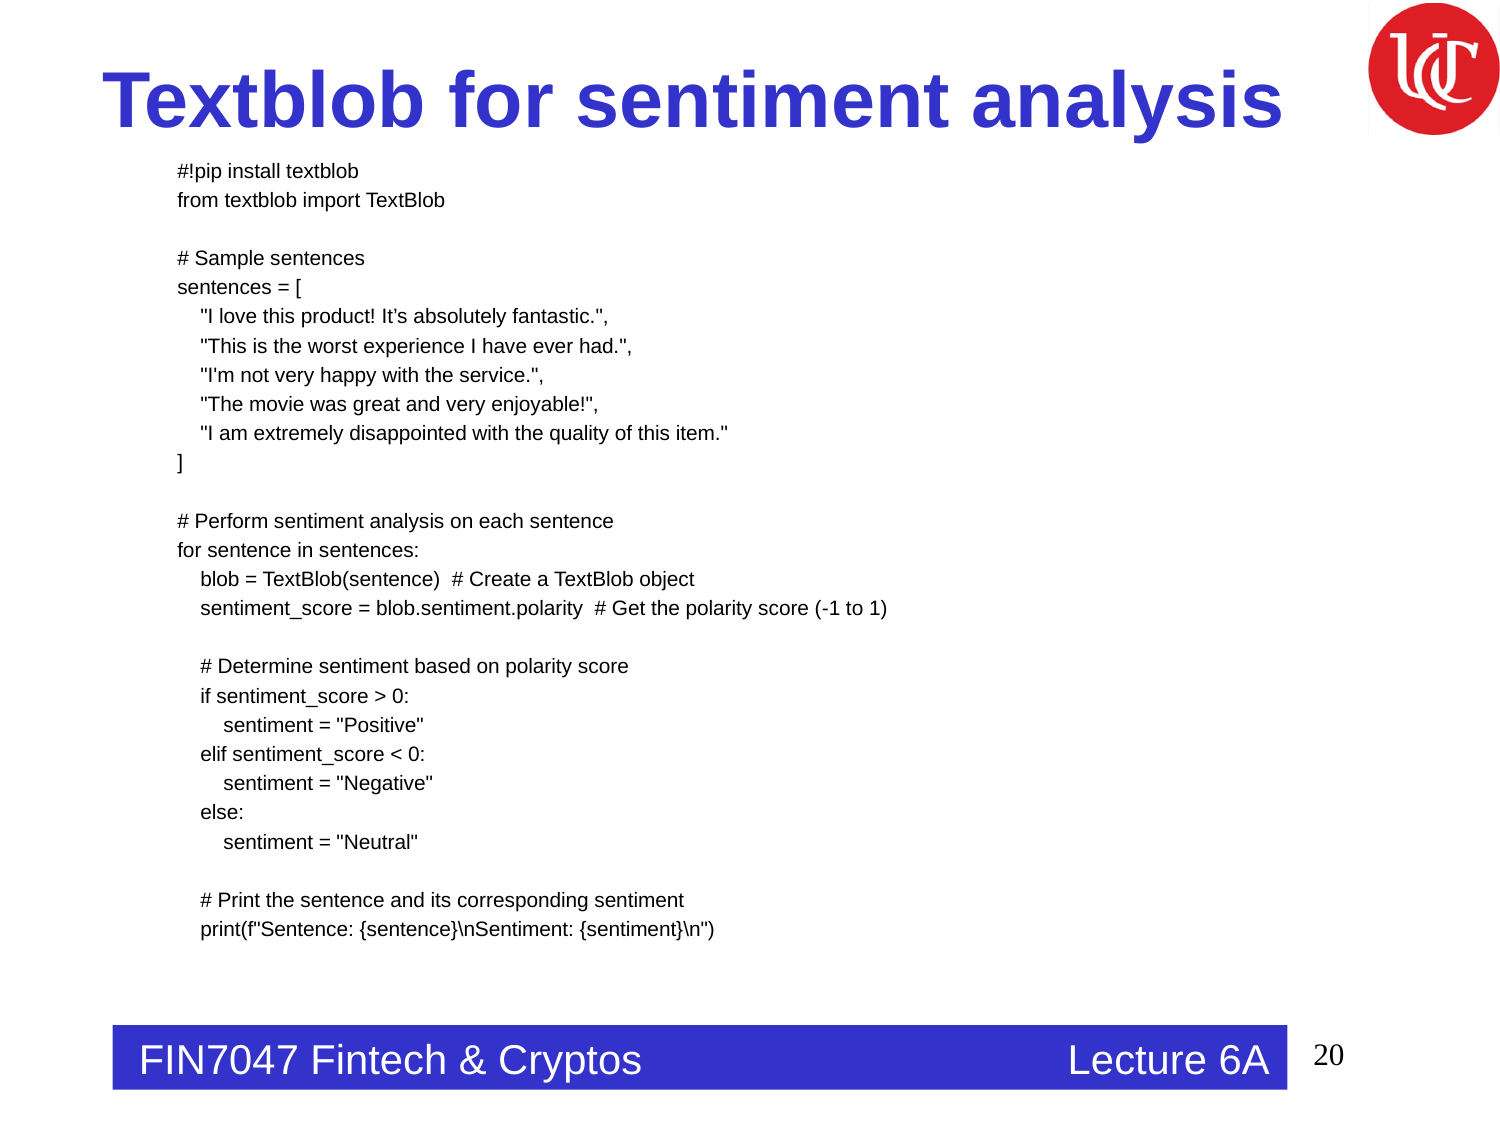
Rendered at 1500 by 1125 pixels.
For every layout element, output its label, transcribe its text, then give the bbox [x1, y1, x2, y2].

title Textblob for sentiment analysis [0, 2, 1388, 190]
picture [1388, 3, 1500, 137]
list #!pip install textblob from textblob import TextBlob # Sample sentences sentences = [ "I love this product! It’s absolutely fantastic.", "This is the worst experience I have ever had.", "I'm not very happy with the service.", "The movie was great and very enjoyable!", "I am extremely disappointed with the quality of this item." ] # Perform sentiment analysis on each sentence for sentence in sentences: blob = TextBlob(sentence) # Create a TextBlob object sentiment_score = blob.sentiment.polarity # Get the polarity score (-1 to 1) # Determine sentiment based on polarity score if sentiment_score > 0: sentiment = "Positive" elif sentiment_score < 0: sentiment = "Negative" else: sentiment = "Neutral" # Print the sentence and its corresponding sentiment print(f"Sentence: {sentence}\nSentiment: {sentiment}\n") [162, 149, 1438, 825]
